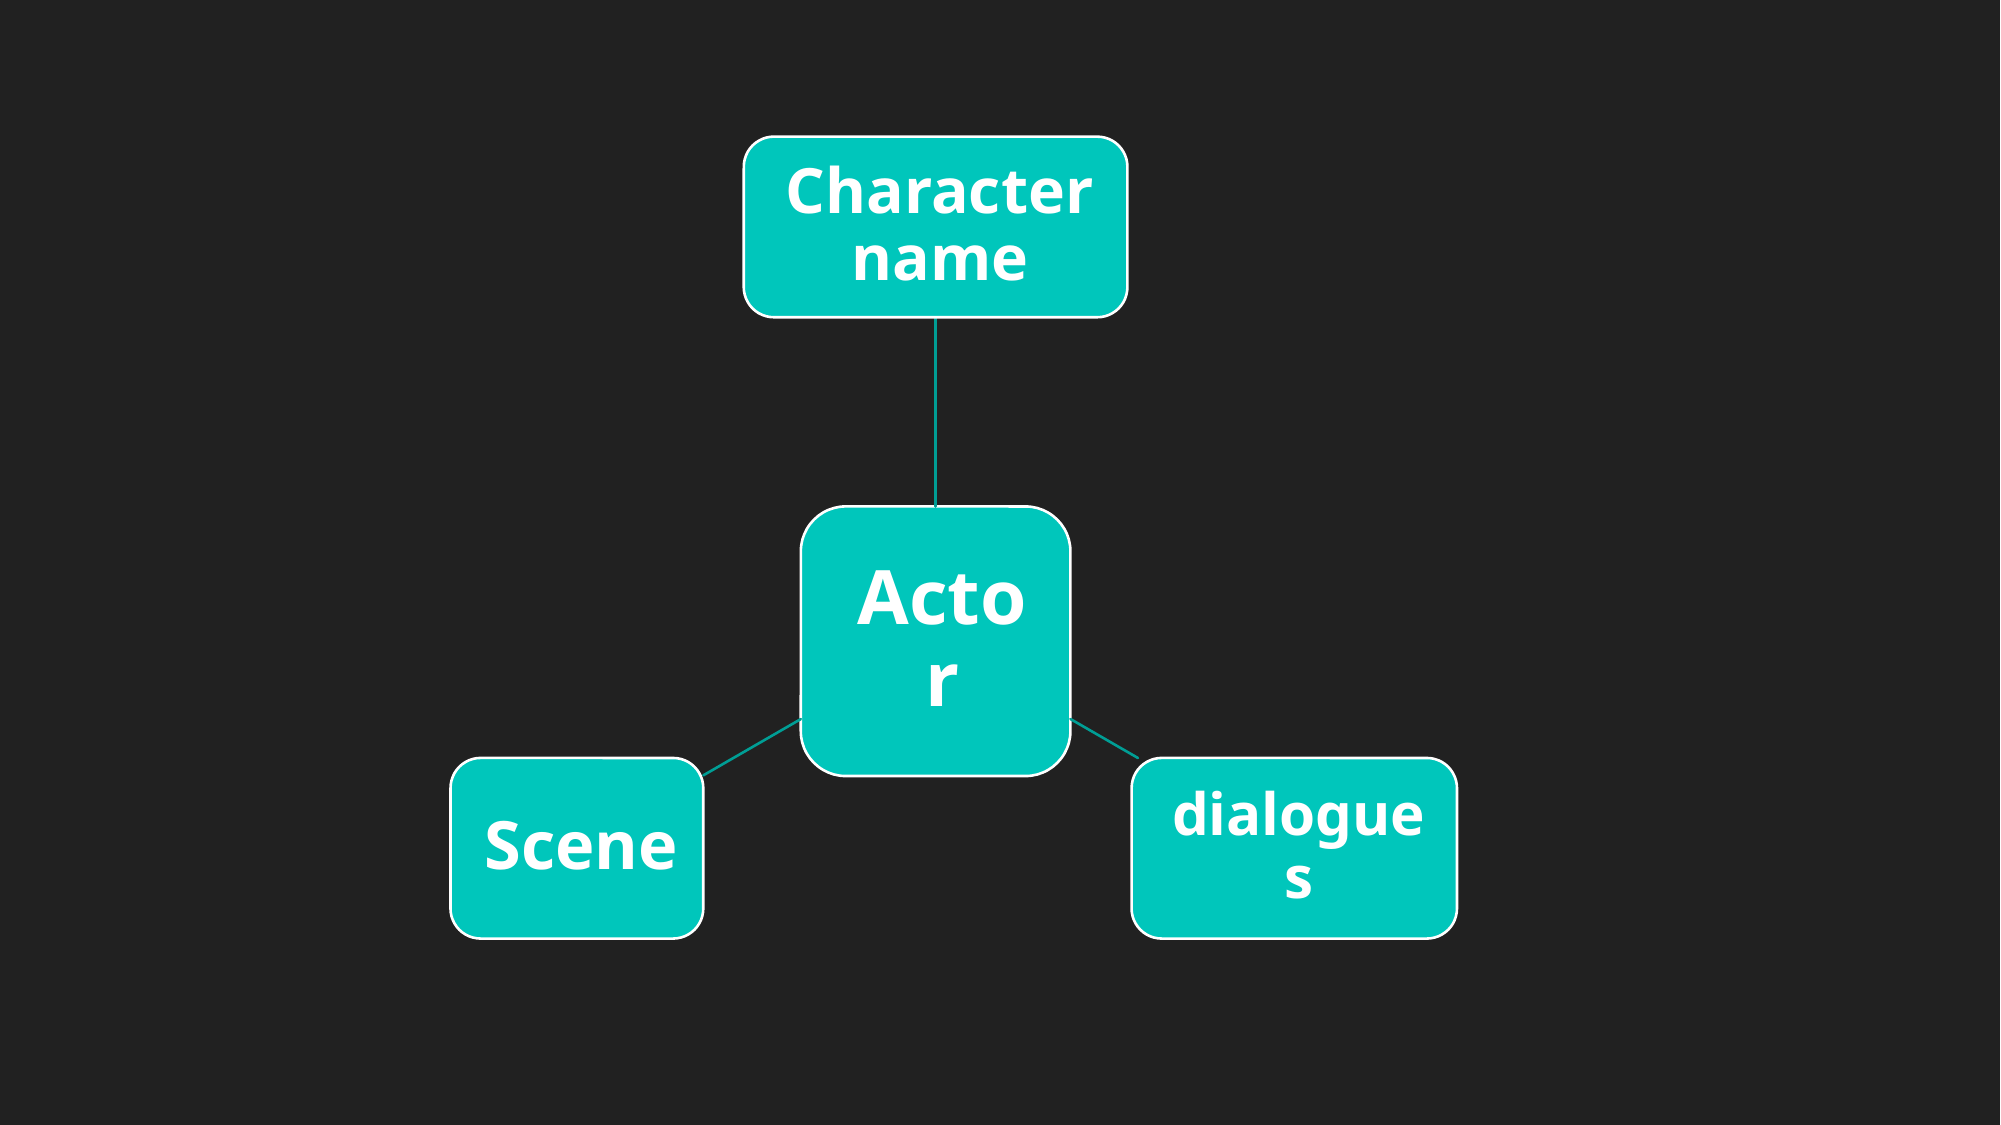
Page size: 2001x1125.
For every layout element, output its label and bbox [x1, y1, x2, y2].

text_box [364, 88, 1544, 988]
